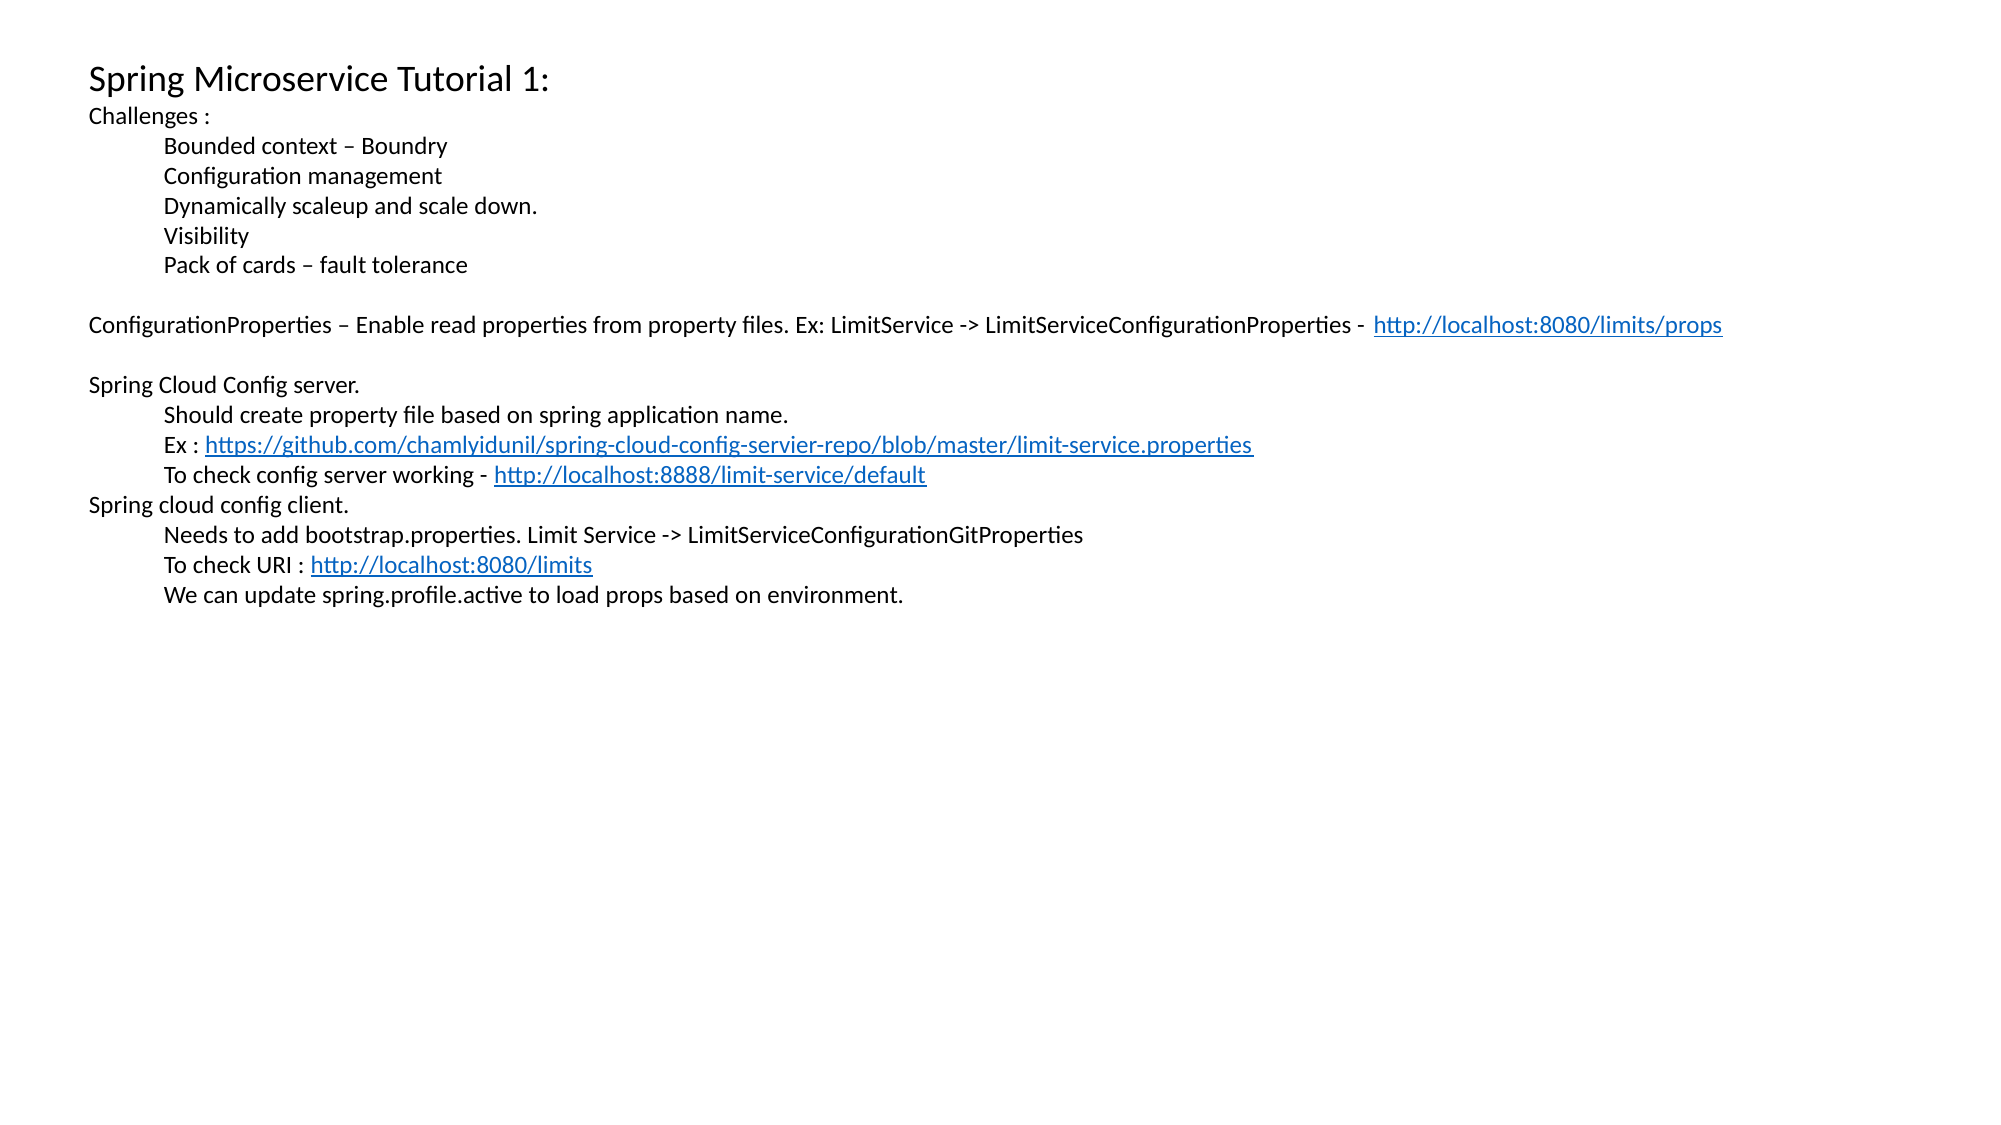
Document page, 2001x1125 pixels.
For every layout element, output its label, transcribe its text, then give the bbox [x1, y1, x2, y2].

text_box Spring Microservice Tutorial 1: Challenges : Bounded context – Boundry Configuration management Dynamically scaleup and scale down. Visibility Pack of cards – fault tolerance ConfigurationProperties – Enable read properties from property files. Ex: LimitService -> LimitServiceConfigurationProperties - http://localhost:8080/limits/props Spring Cloud Config server. Should create property file based on spring application name. Ex : https://github.com/chamlyidunil/spring-cloud-config-servier-repo/blob/master/limit-service.properties To check config server working - http://localhost:8888/limit-service/default Spring cloud config client. Needs to add bootstrap.properties. Limit Service -> LimitServiceConfigurationGitProperties To check URI : http://localhost:8080/limits We can update spring.profile.active to load props based on environment. [74, 46, 1907, 646]
